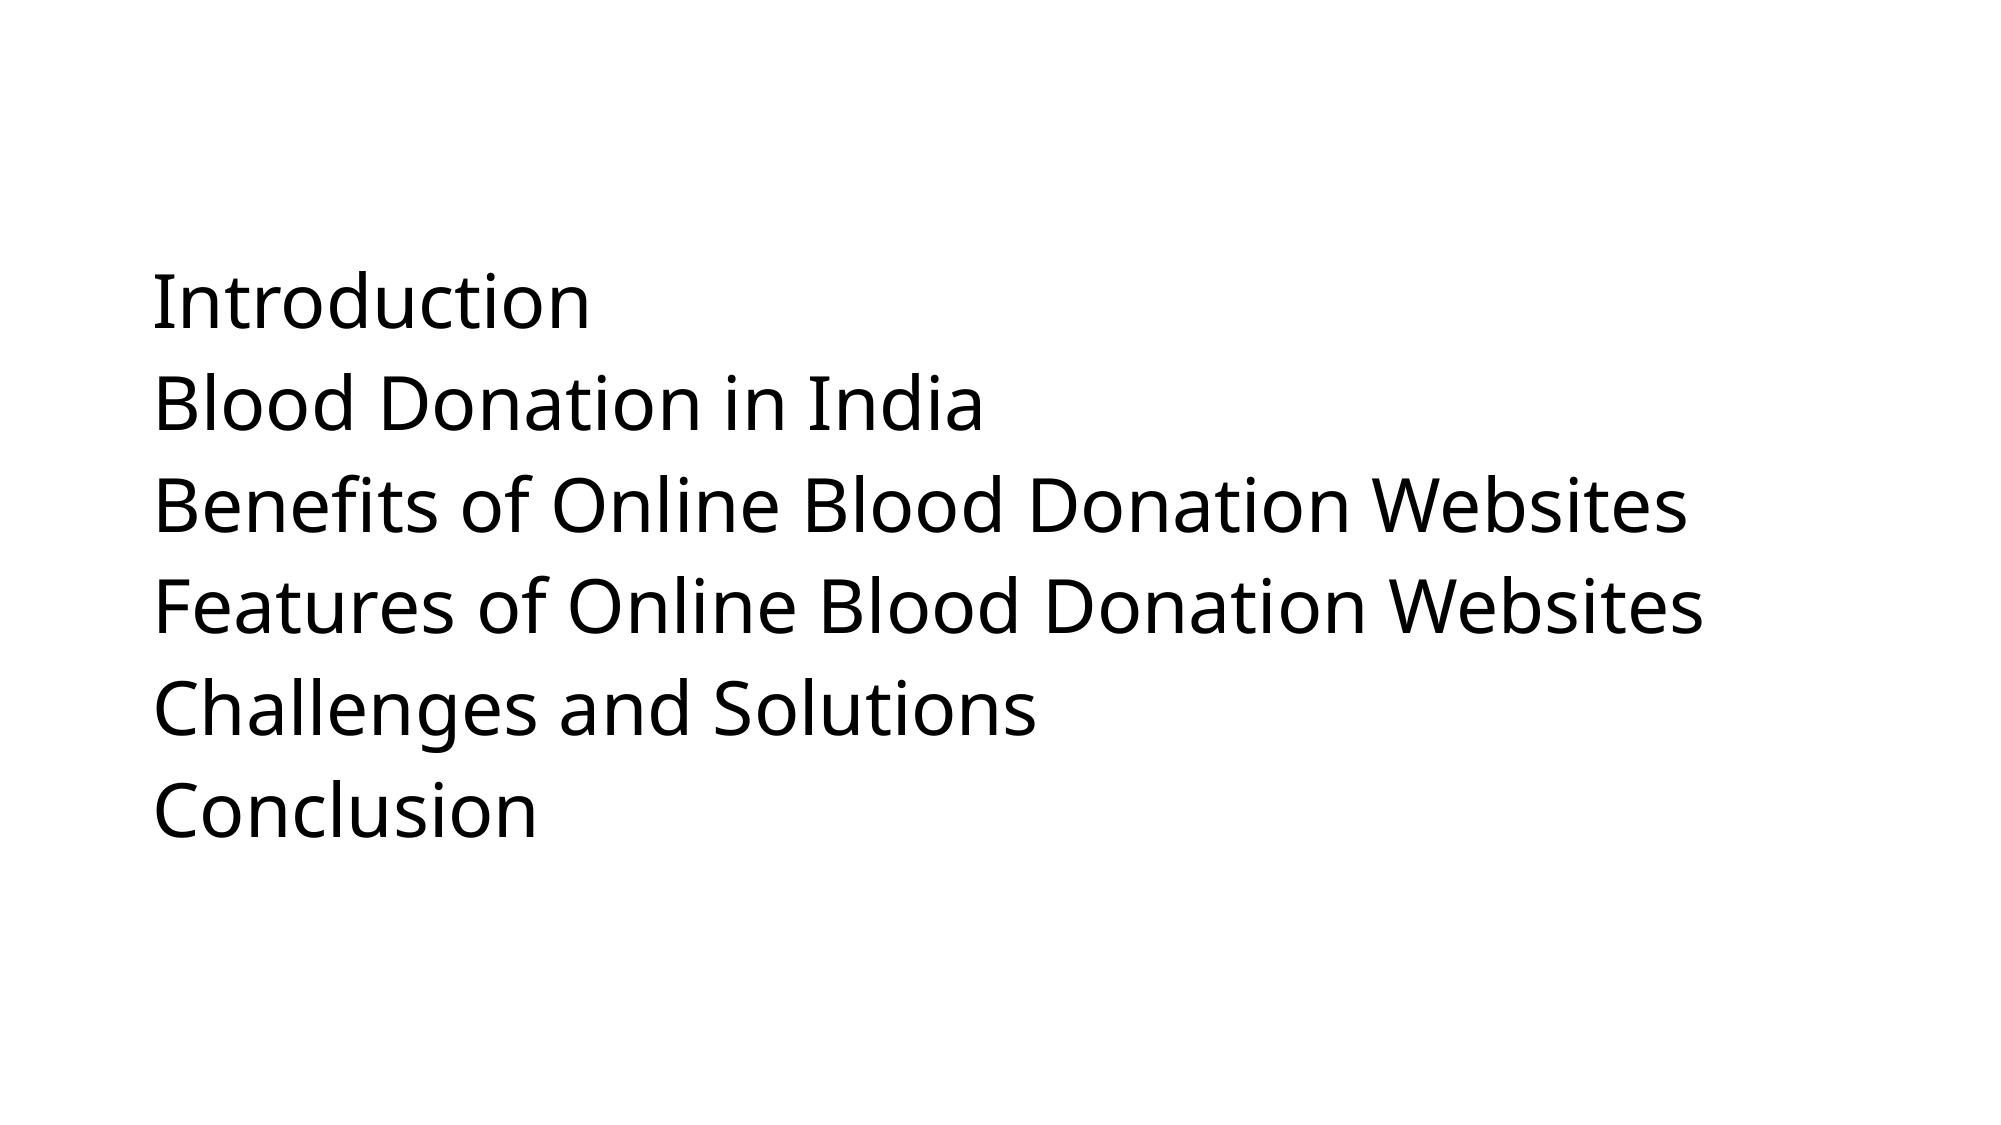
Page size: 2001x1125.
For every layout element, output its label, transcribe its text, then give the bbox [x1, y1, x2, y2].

list Introduction Blood Donation in India Benefits of Online Blood Donation Websites Features of Online Blood Donation Websites Challenges and Solutions Conclusion [137, 256, 2000, 1125]
